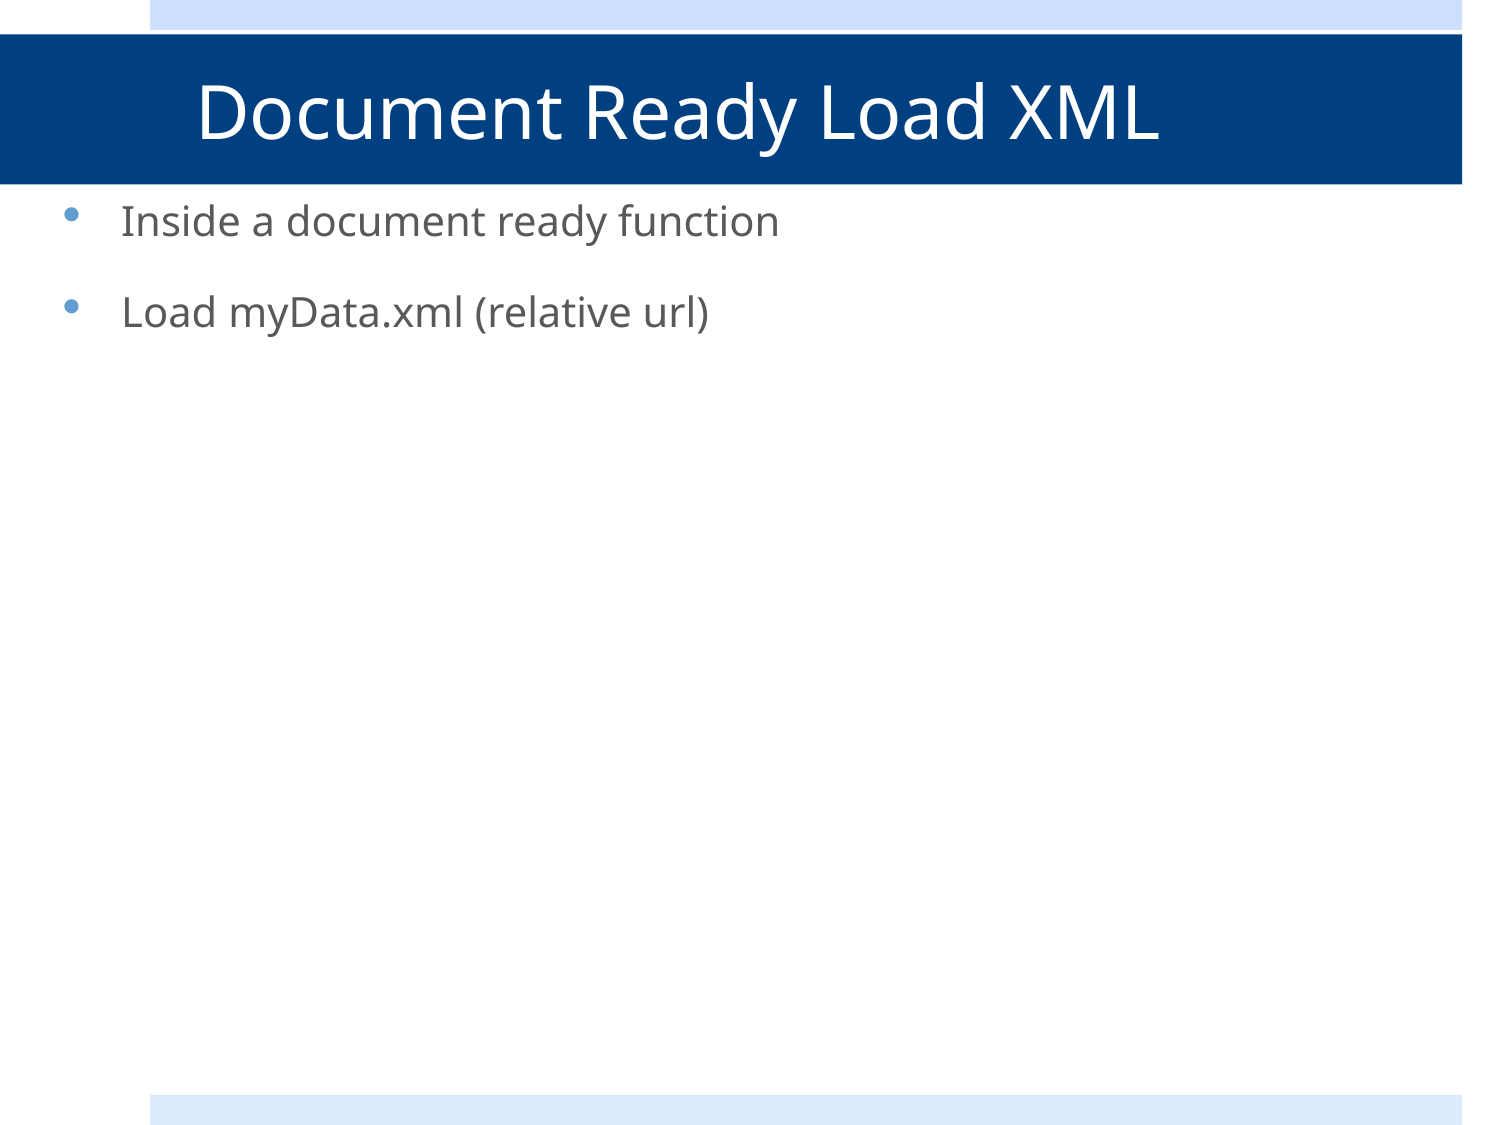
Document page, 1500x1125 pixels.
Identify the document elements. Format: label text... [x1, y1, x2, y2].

list Inside a document ready function Load myData.xml (relative url) [49, 186, 1500, 1079]
title Document Ready Load XML [0, 34, 1463, 185]
